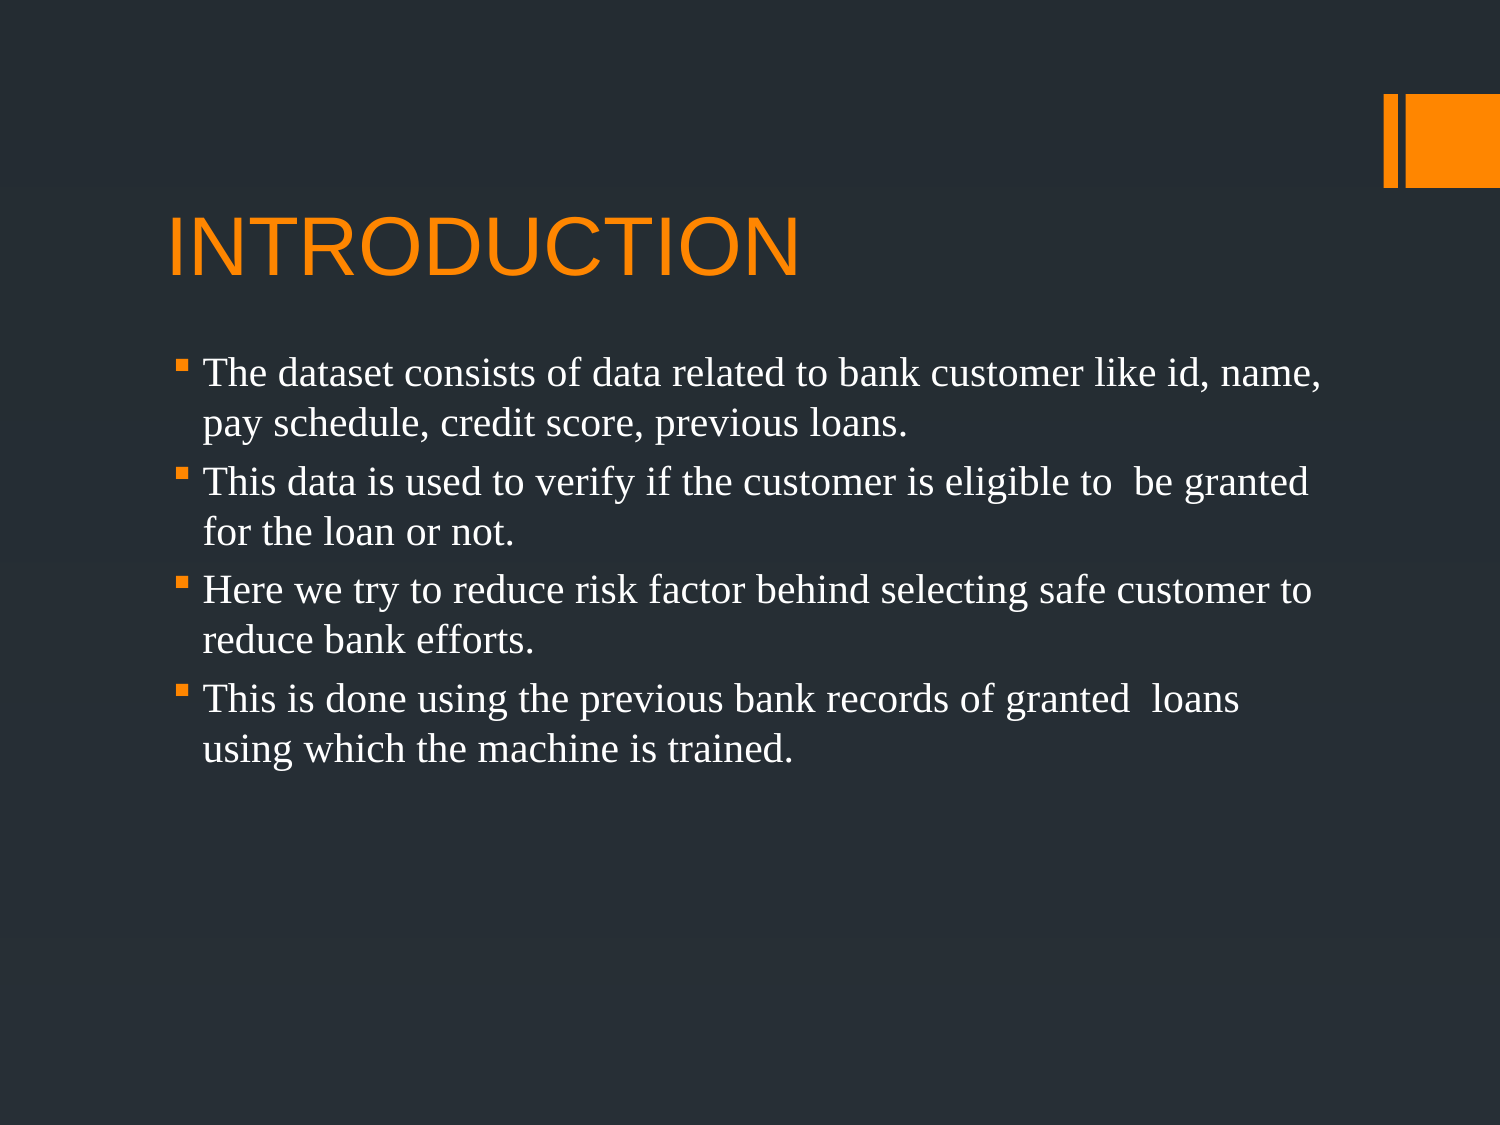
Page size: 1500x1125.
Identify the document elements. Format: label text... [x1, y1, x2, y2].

title INTRODUCTION [150, 149, 1350, 300]
list The dataset consists of data related to bank customer like id, name, pay schedule, credit score, previous loans. This data is used to verify if the customer is eligible to be granted for the loan or not. Here we try to reduce risk factor behind selecting safe customer to reduce bank efforts. This is done using the previous bank records of granted loans using which the machine is trained. [150, 337, 1350, 1035]
